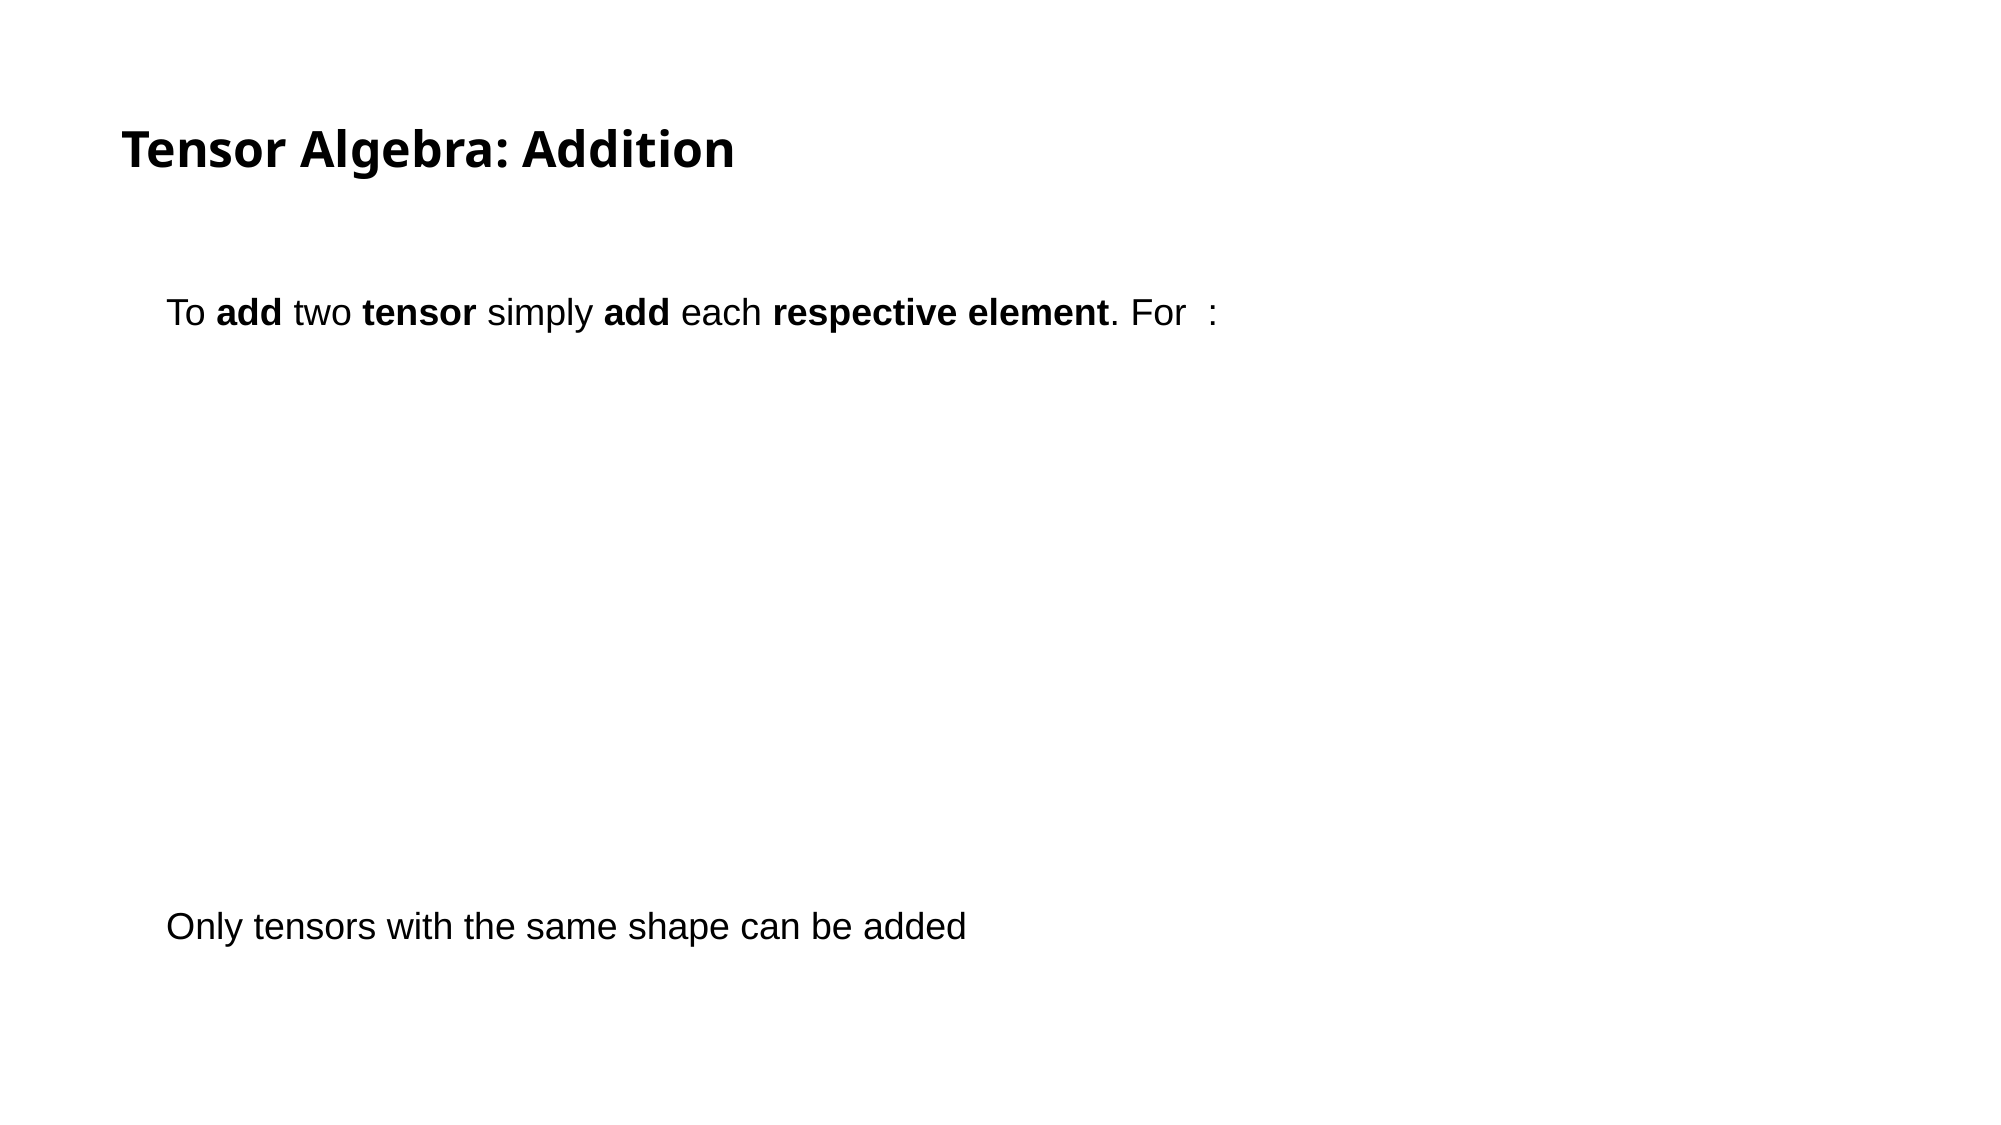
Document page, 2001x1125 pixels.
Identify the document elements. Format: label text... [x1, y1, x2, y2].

title Tensor Algebra: Addition [106, 42, 1832, 260]
text_box Only tensors with the same shape can be added [151, 894, 1818, 955]
